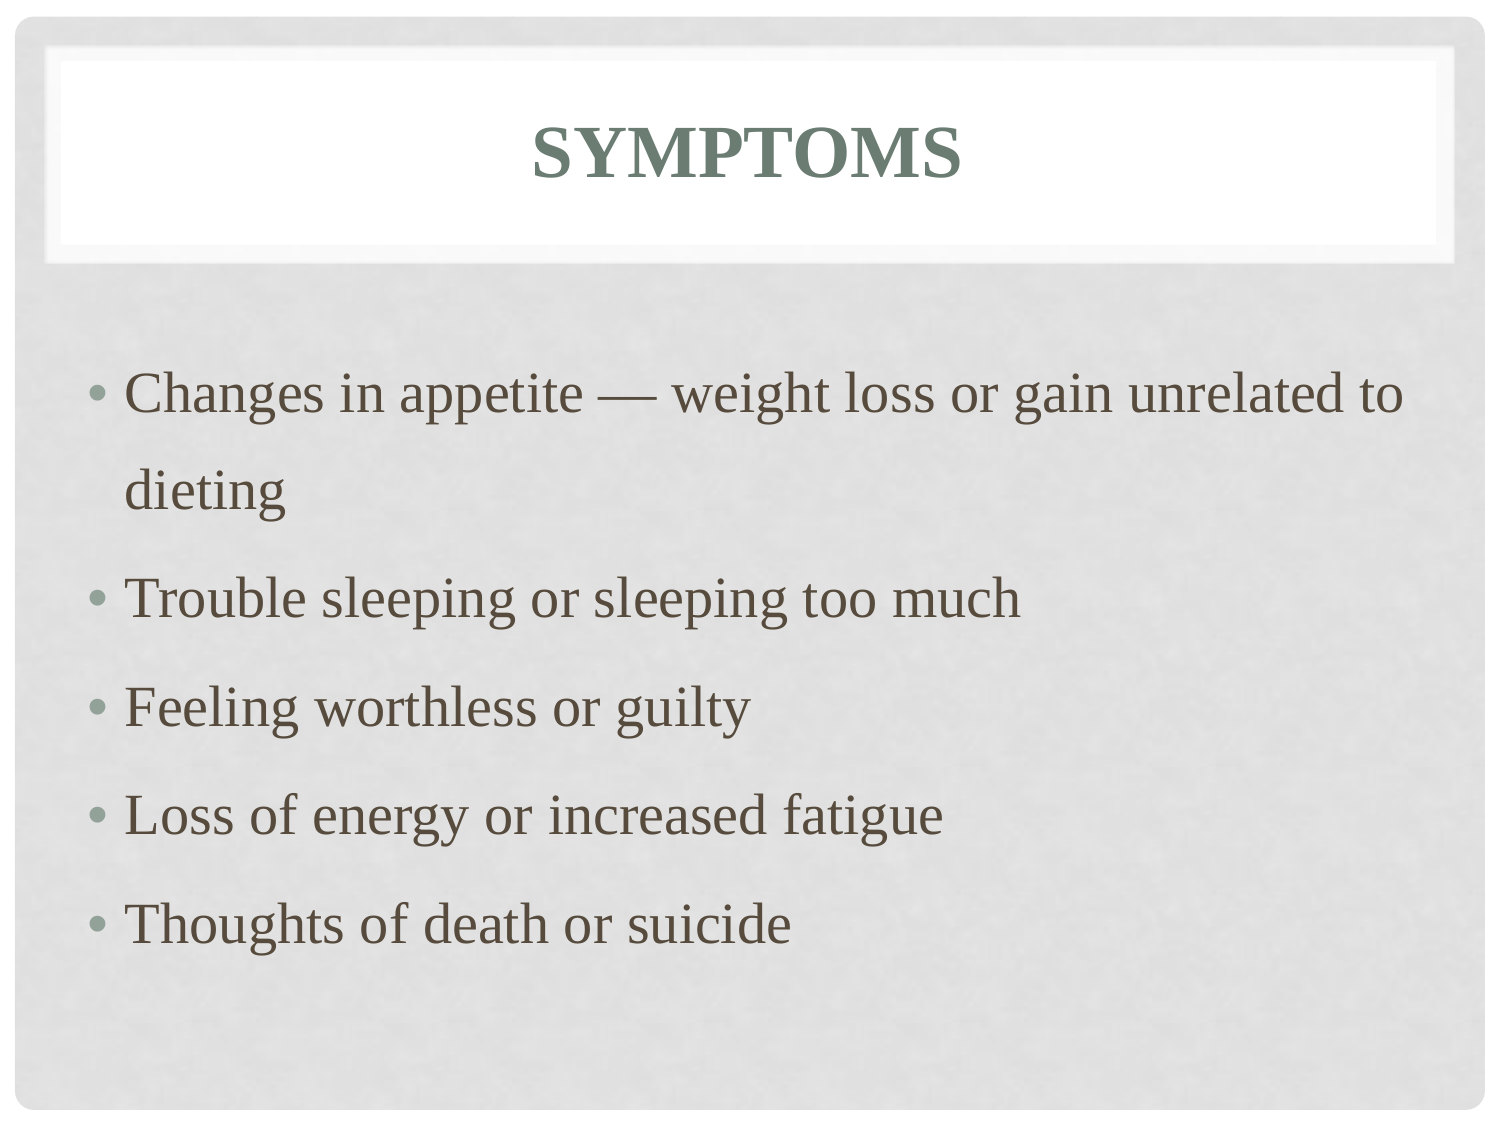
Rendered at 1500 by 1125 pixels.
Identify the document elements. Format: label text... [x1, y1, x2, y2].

title SYMPTOMS [69, 66, 1425, 238]
list Changes in appetite — weight loss or gain unrelated to dieting Trouble sleeping or sleeping too much Feeling worthless or guilty Loss of energy or increased fatigue Thoughts of death or suicide [53, 320, 1465, 1125]
